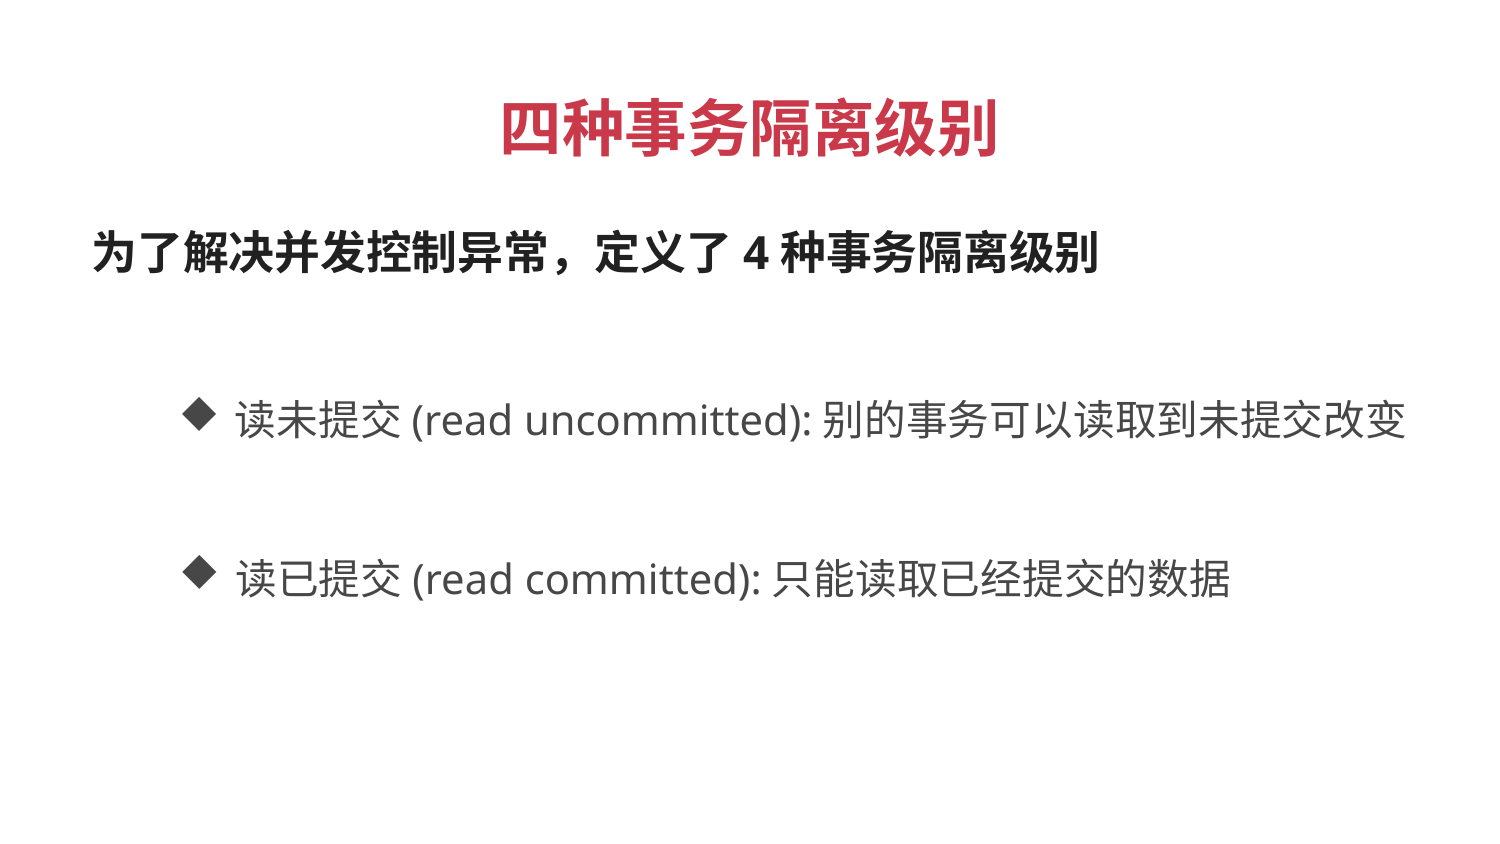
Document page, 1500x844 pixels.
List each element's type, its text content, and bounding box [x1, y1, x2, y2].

text_box 四种事务隔离级别 [484, 81, 1016, 172]
text_box 读已提交(read committed):只能读取已经提交的数据 [89, 545, 1500, 611]
list 为了解决并发控制异常，定义了4种事务隔离级别 [76, 208, 1427, 293]
text_box 读未提交(read uncommitted):别的事务可以读取到未提交改变 [88, 386, 1439, 452]
